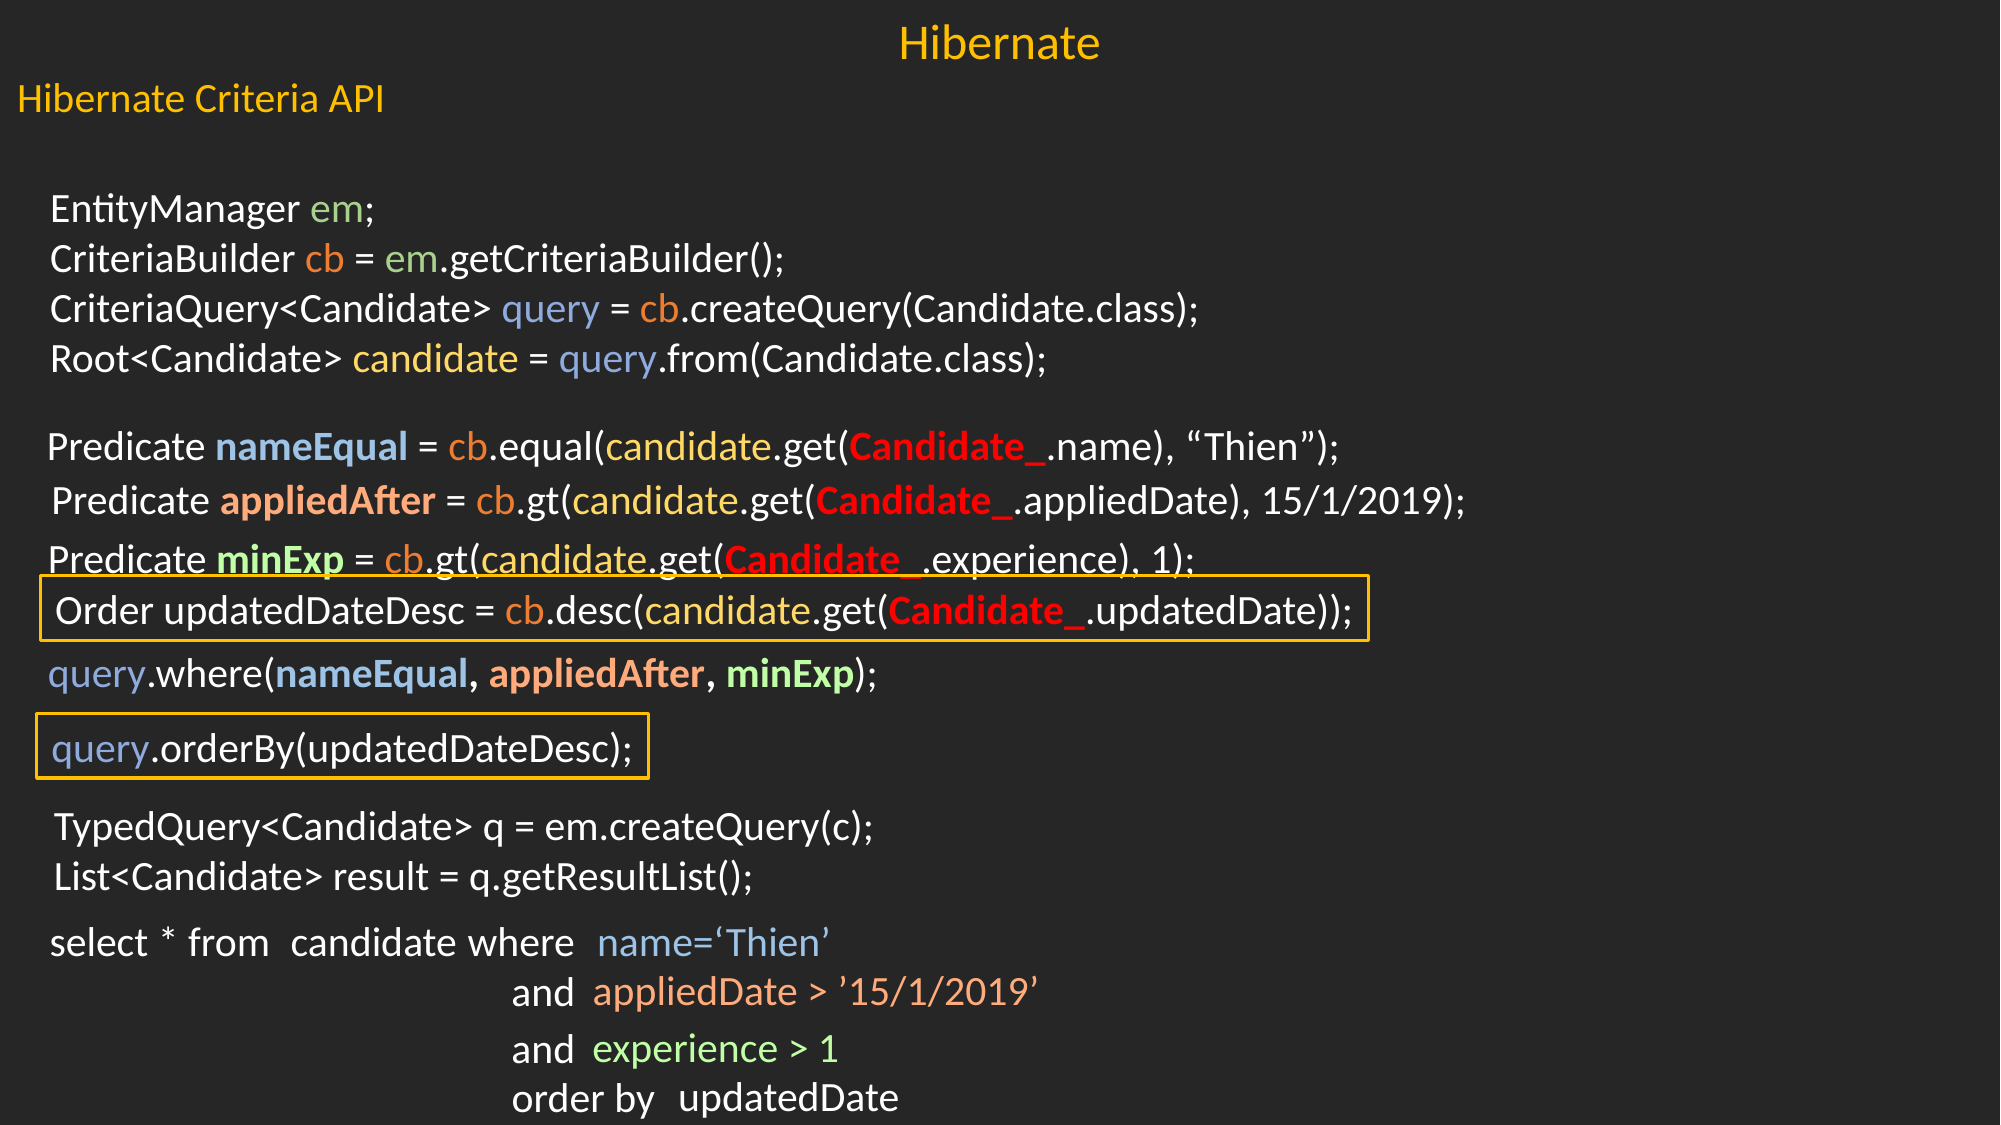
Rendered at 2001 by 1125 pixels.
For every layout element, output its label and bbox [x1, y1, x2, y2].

text_box [883, 2, 1117, 78]
text_box [39, 791, 900, 906]
text_box [34, 907, 1055, 1125]
text_box [2, 63, 401, 129]
text_box [35, 173, 1215, 389]
text_box [31, 411, 1482, 705]
text_box [37, 713, 647, 779]
